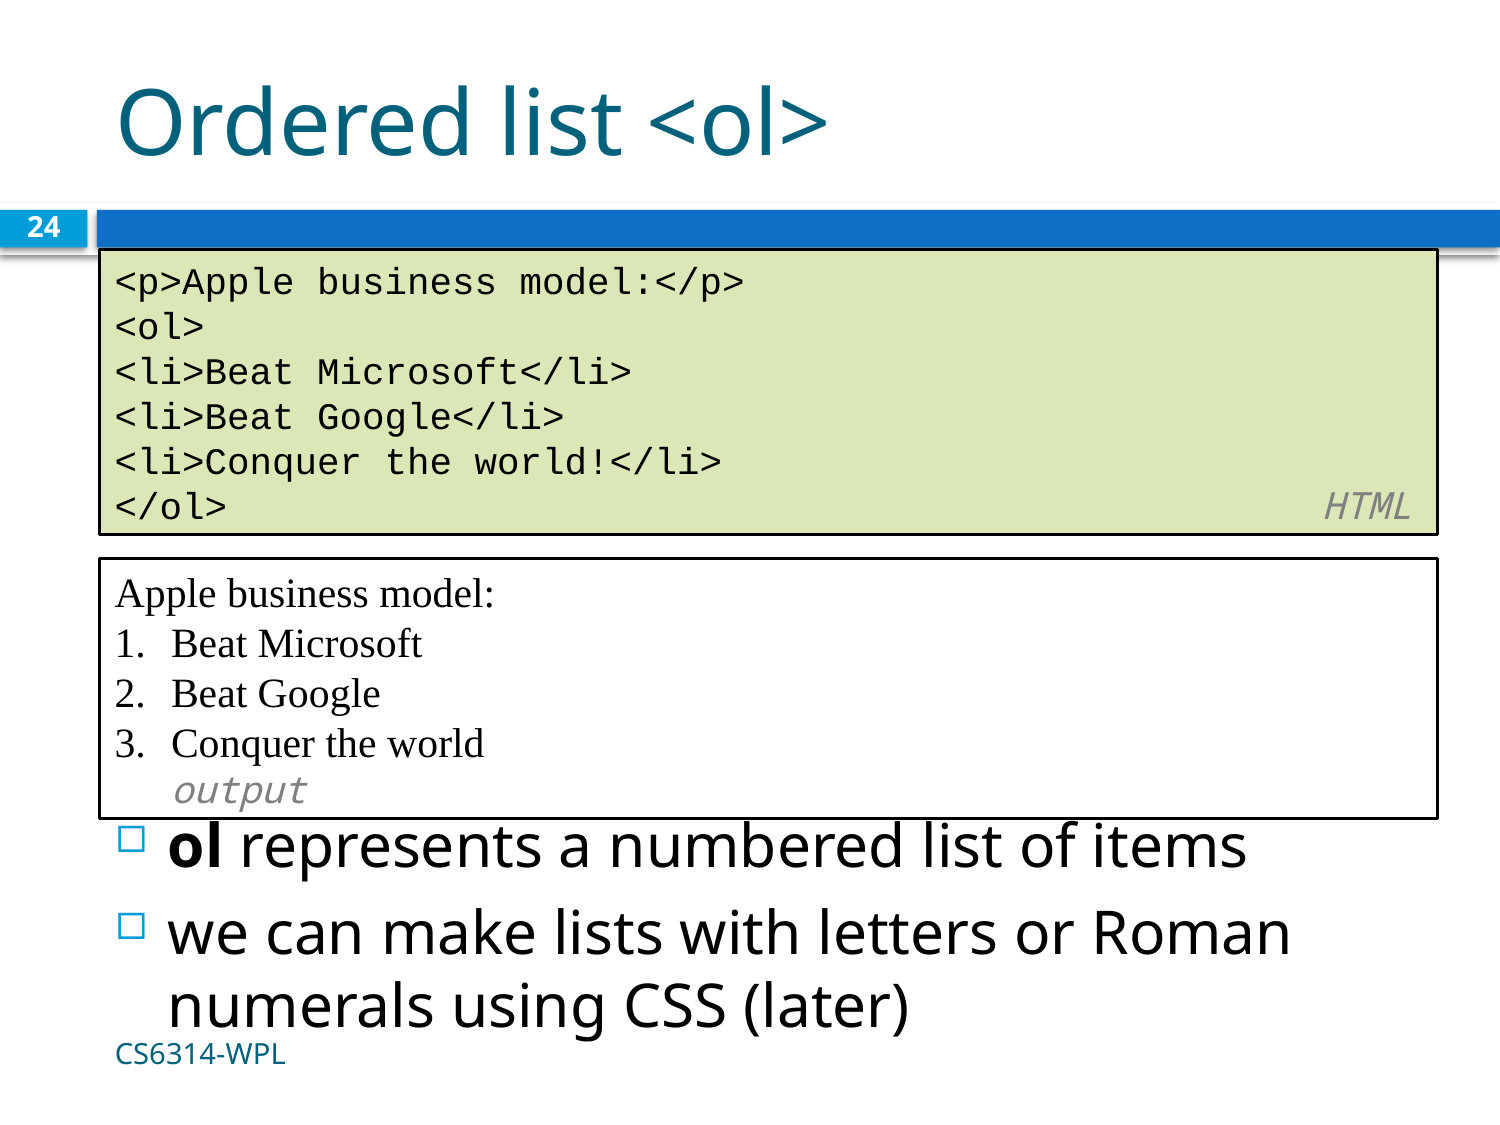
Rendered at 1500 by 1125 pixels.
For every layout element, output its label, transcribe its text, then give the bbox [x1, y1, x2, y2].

title Ordered list <ol> [100, 37, 1439, 201]
list ol represents a numbered list of items we can make lists with letters or Roman numerals using CSS (later) [100, 799, 1439, 1063]
text_box Apple business model: Beat Microsoft Beat Google Conquer the world output [99, 558, 1438, 819]
text_box <p>Apple business model:</p> <ol> <li>Beat Microsoft</li> <li>Beat Google</li> <li>Conquer the world!</li> </ol> HTML [99, 249, 1438, 535]
slide_number 24 [0, 208, 88, 249]
footer CS6314-WPL [99, 1025, 990, 1085]
